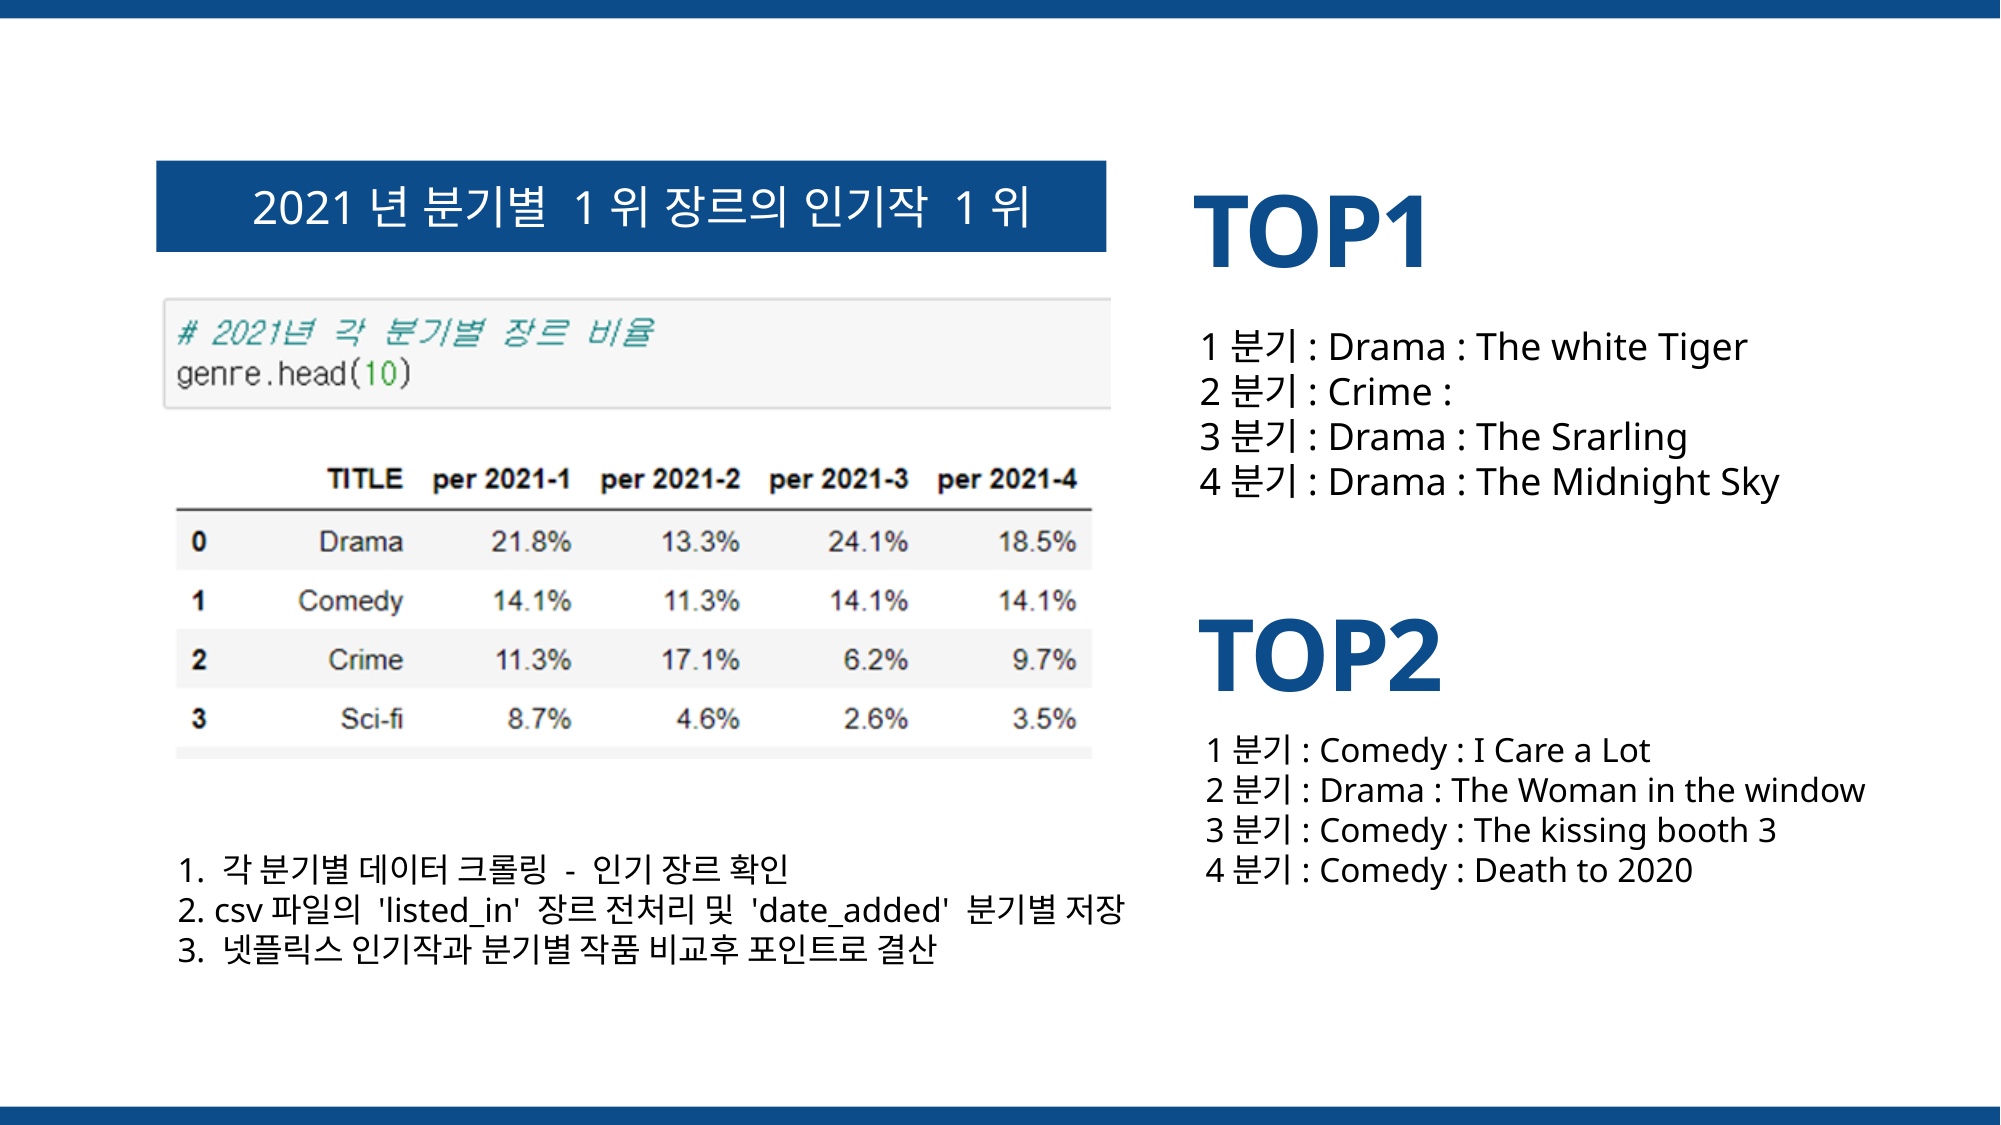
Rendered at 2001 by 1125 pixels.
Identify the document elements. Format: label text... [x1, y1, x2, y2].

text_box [1185, 561, 1878, 981]
picture [156, 293, 1111, 759]
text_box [1179, 160, 1791, 559]
text_box [155, 159, 1107, 253]
text_box [0, 0, 2000, 19]
text_box 1. 각 분기별 데이터 크롤링 - 인기 장르 확인 2. csv파일의 'listed_in' 장르 전처리 및 'date_added' 분기별 저장 3. 넷플릭스 인기작과 분기별 작품 비교후 포인트로 결산 [162, 841, 1293, 1022]
text_box 2021년 분기별 1위 장르의 인기작 1위 [237, 170, 1141, 241]
text_box [0, 1105, 2000, 1125]
